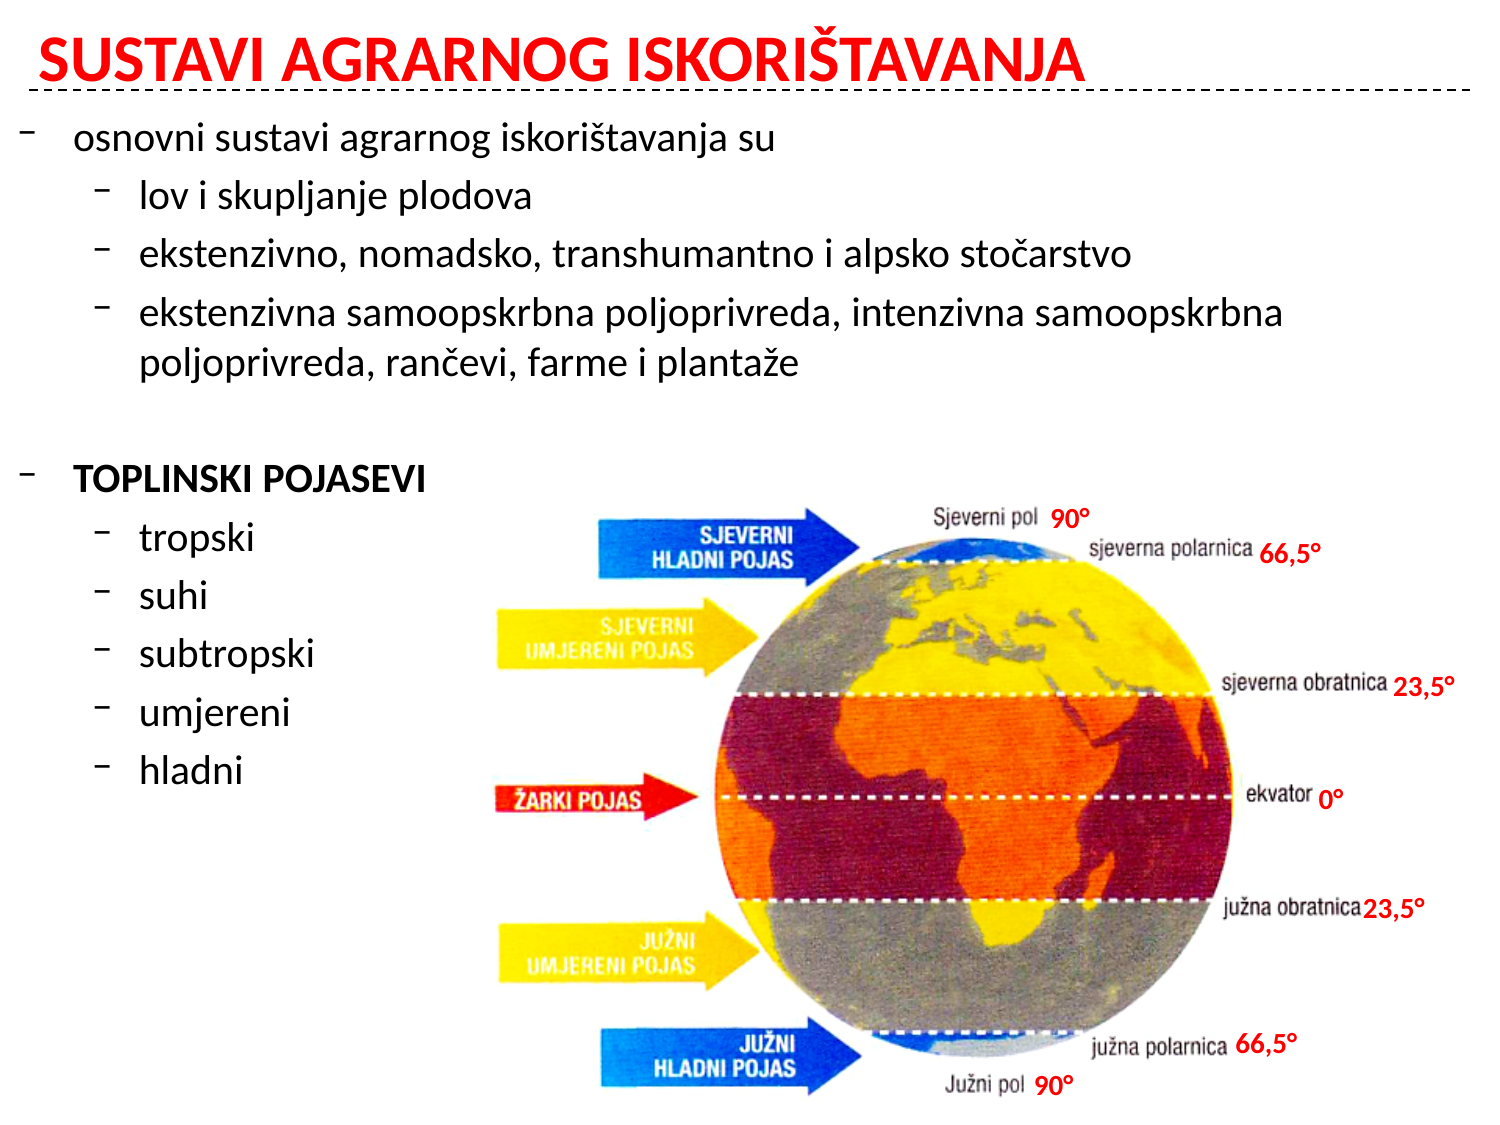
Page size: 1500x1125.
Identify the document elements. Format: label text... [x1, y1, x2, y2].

text_box osnovni sustavi agrarnog iskorištavanja su lov i skupljanje plodova ekstenzivno, nomadsko, transhumantno i alpsko stočarstvo ekstenzivna samoopskrbna poljoprivreda, intenzivna samoopskrbna poljoprivreda, rančevi, farme i plantaže TOPLINSKI POJASEVI tropski suhi subtropski umjereni hladni [1, 101, 1500, 1094]
title SUSTAVI AGRARNOG ISKORIŠTAVANJA [23, 7, 1477, 102]
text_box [468, 492, 1472, 1118]
